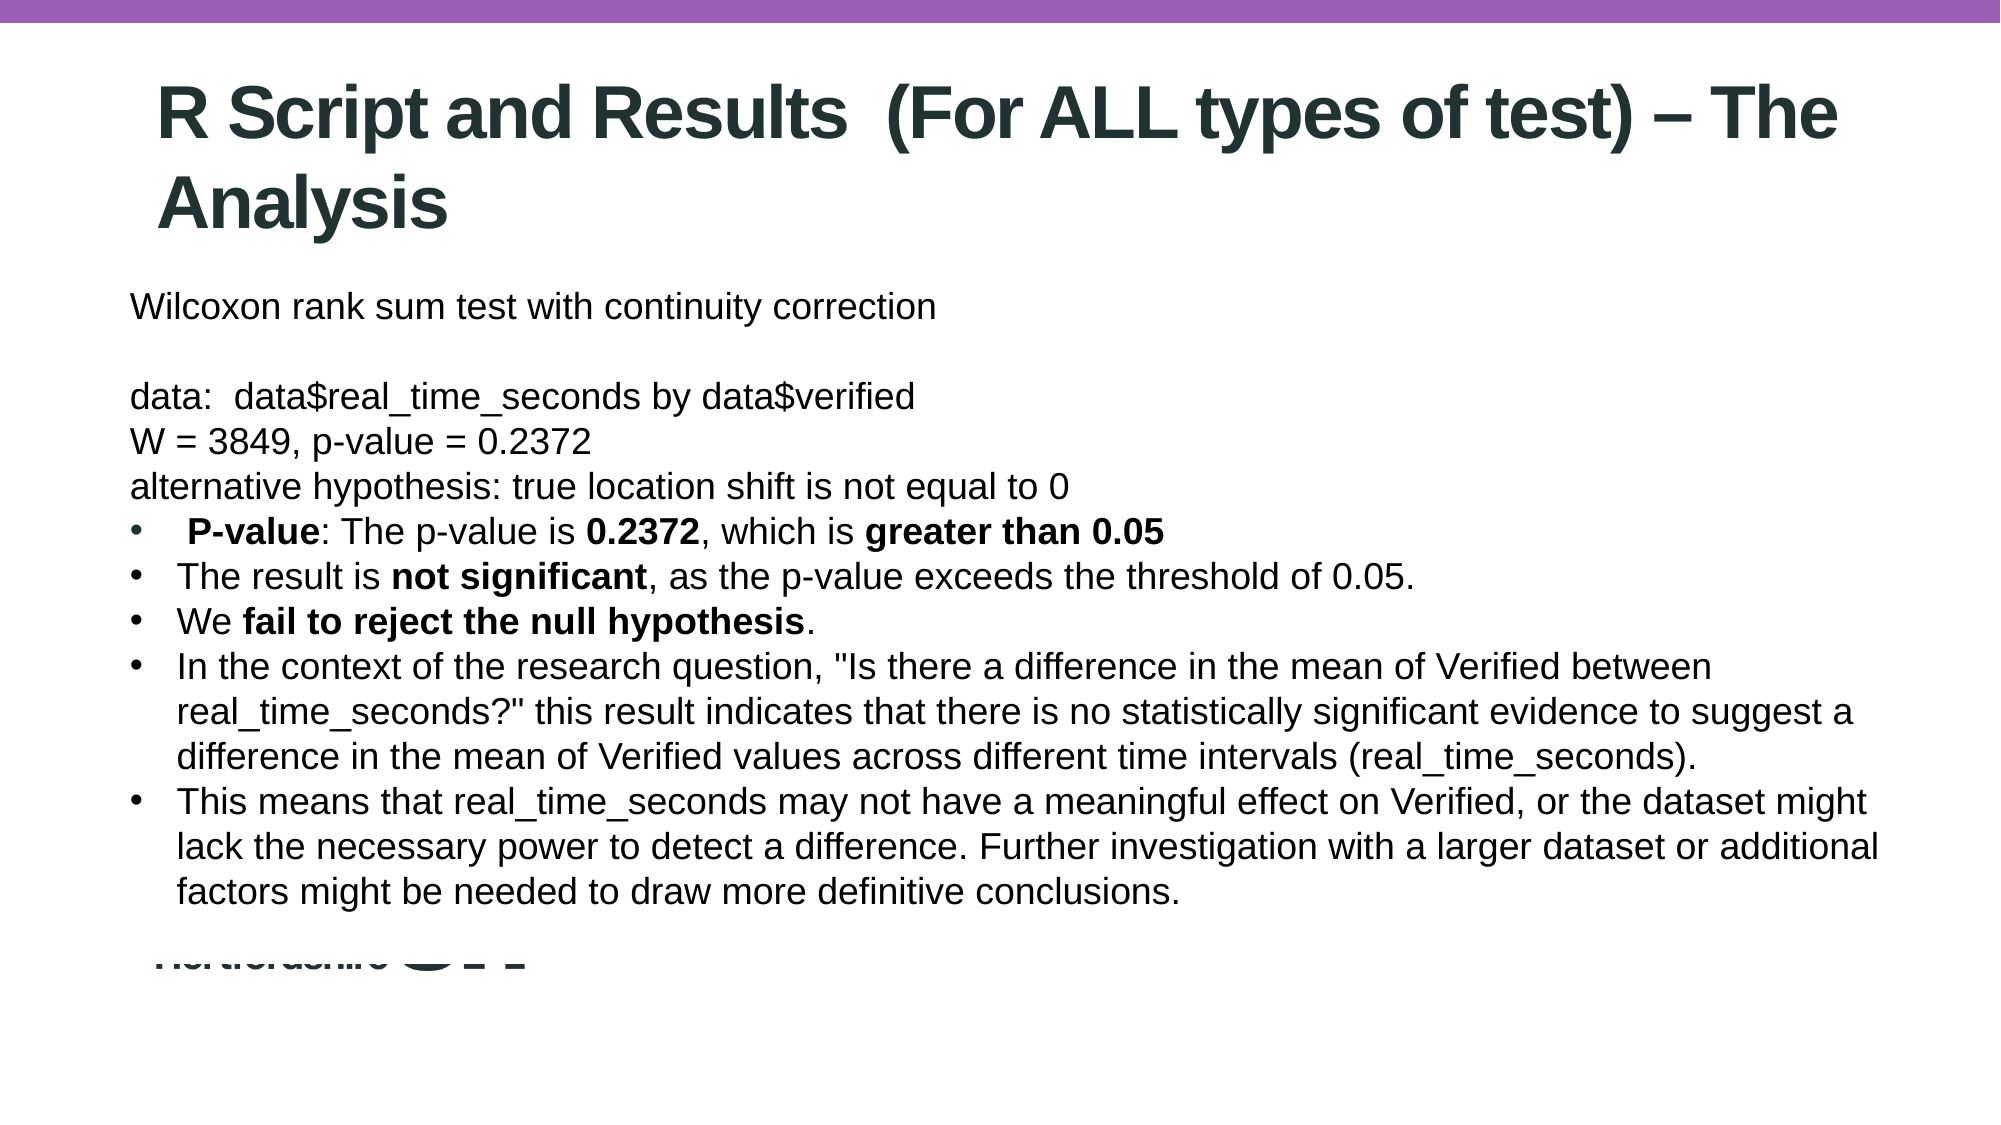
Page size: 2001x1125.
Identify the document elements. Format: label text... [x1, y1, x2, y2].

text_box Wilcoxon rank sum test with continuity correction data: data$real_time_seconds by data$verified W = 3849, p-value = 0.2372 alternative hypothesis: true location shift is not equal to 0 P-value: The p-value is 0.2372, which is greater than 0.05 The result is not significant, as the p-value exceeds the threshold of 0.05. We fail to reject the null hypothesis. In the context of the research question, "Is there a difference in the mean of Verified between real_time_seconds?" this result indicates that there is no statistically significant evidence to suggest a difference in the mean of Verified values across different time intervals (real_time_seconds). This means that real_time_seconds may not have a meaningful effect on Verified, or the dataset might lack the necessary power to detect a difference. Further investigation with a larger dataset or additional factors might be needed to draw more definitive conclusions. [114, 274, 1931, 964]
text_box R Script and Results (For ALL types of test) – The Analysis [156, 63, 1931, 173]
